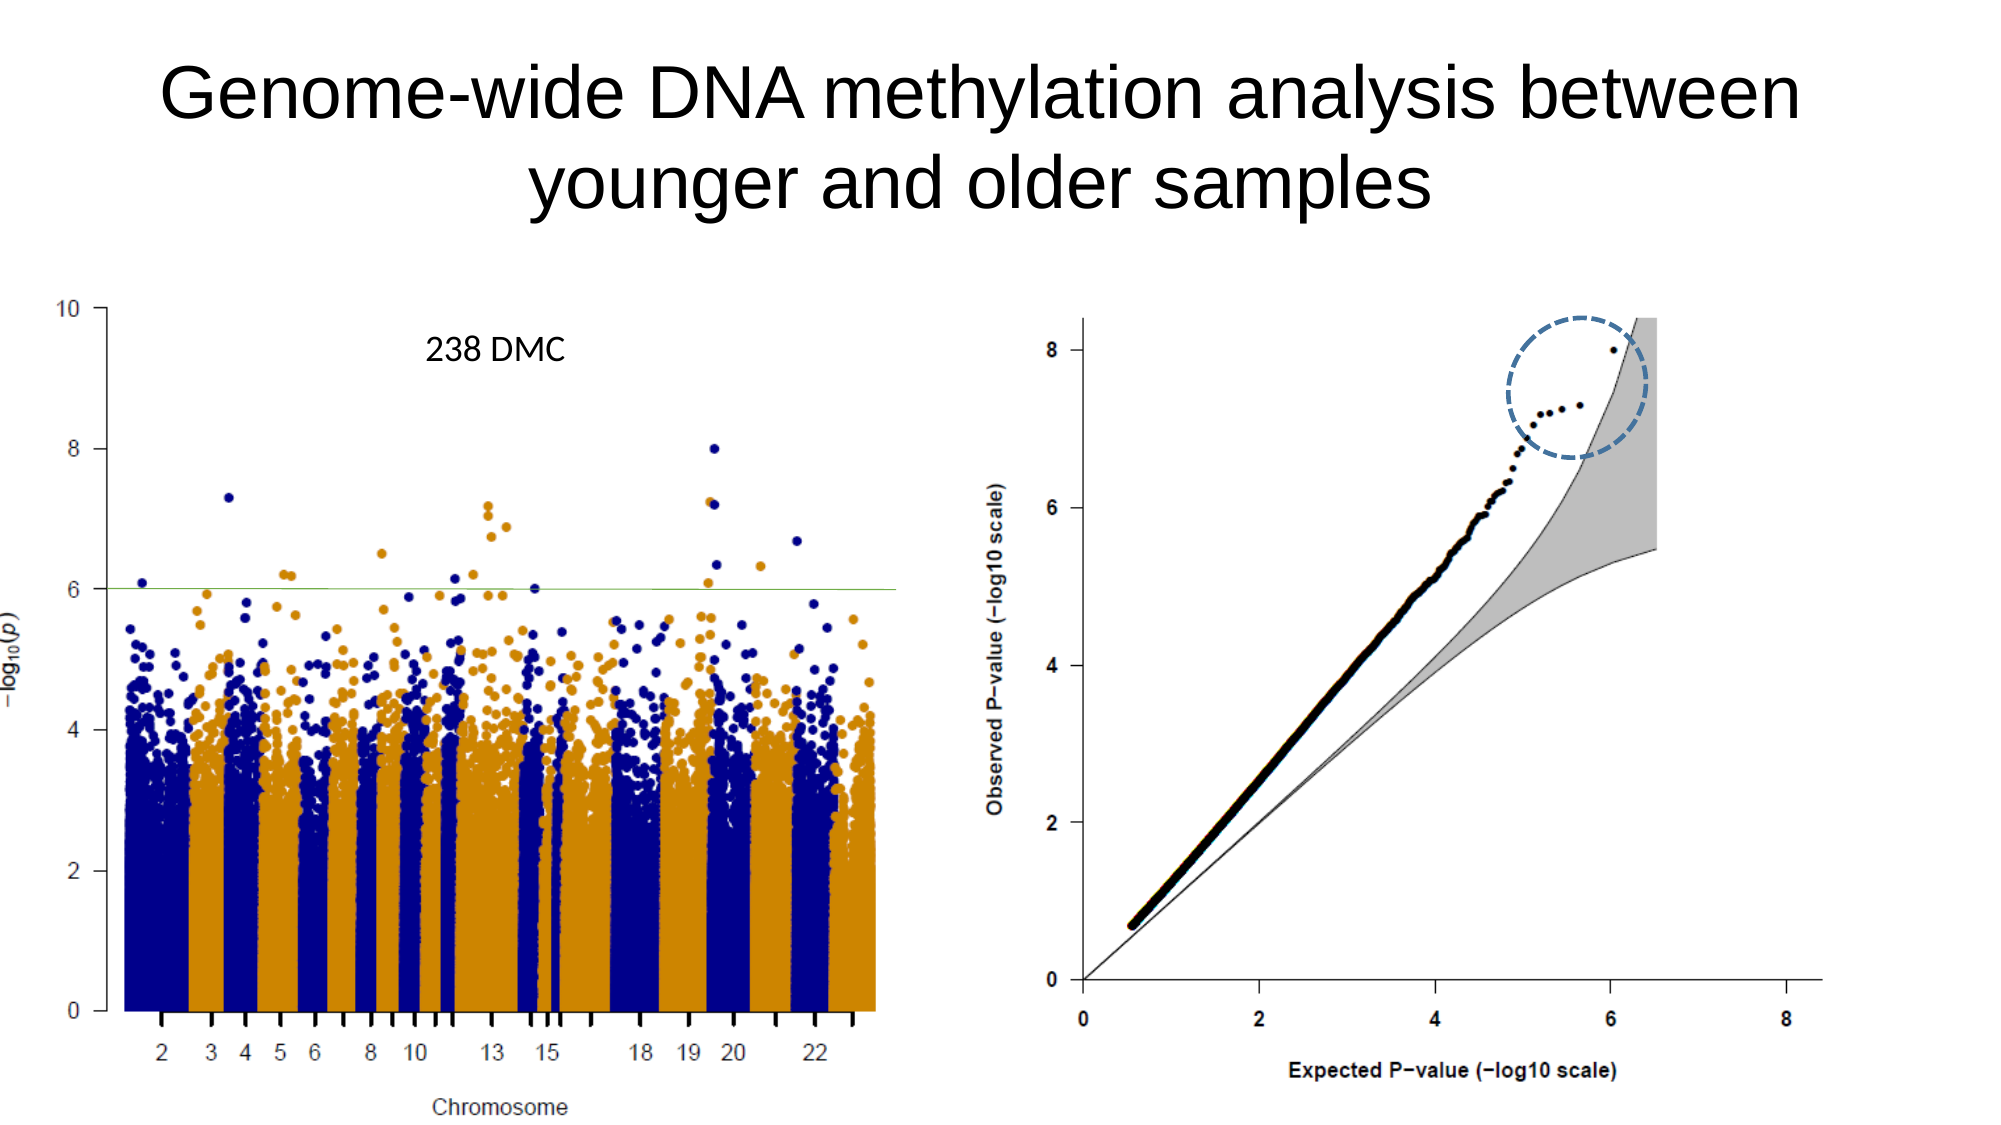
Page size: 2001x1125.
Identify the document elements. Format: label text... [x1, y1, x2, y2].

picture [980, 272, 1832, 1087]
text_box Genome-wide DNA methylation analysis between younger and older samples [36, 36, 1926, 232]
picture [0, 289, 897, 1125]
